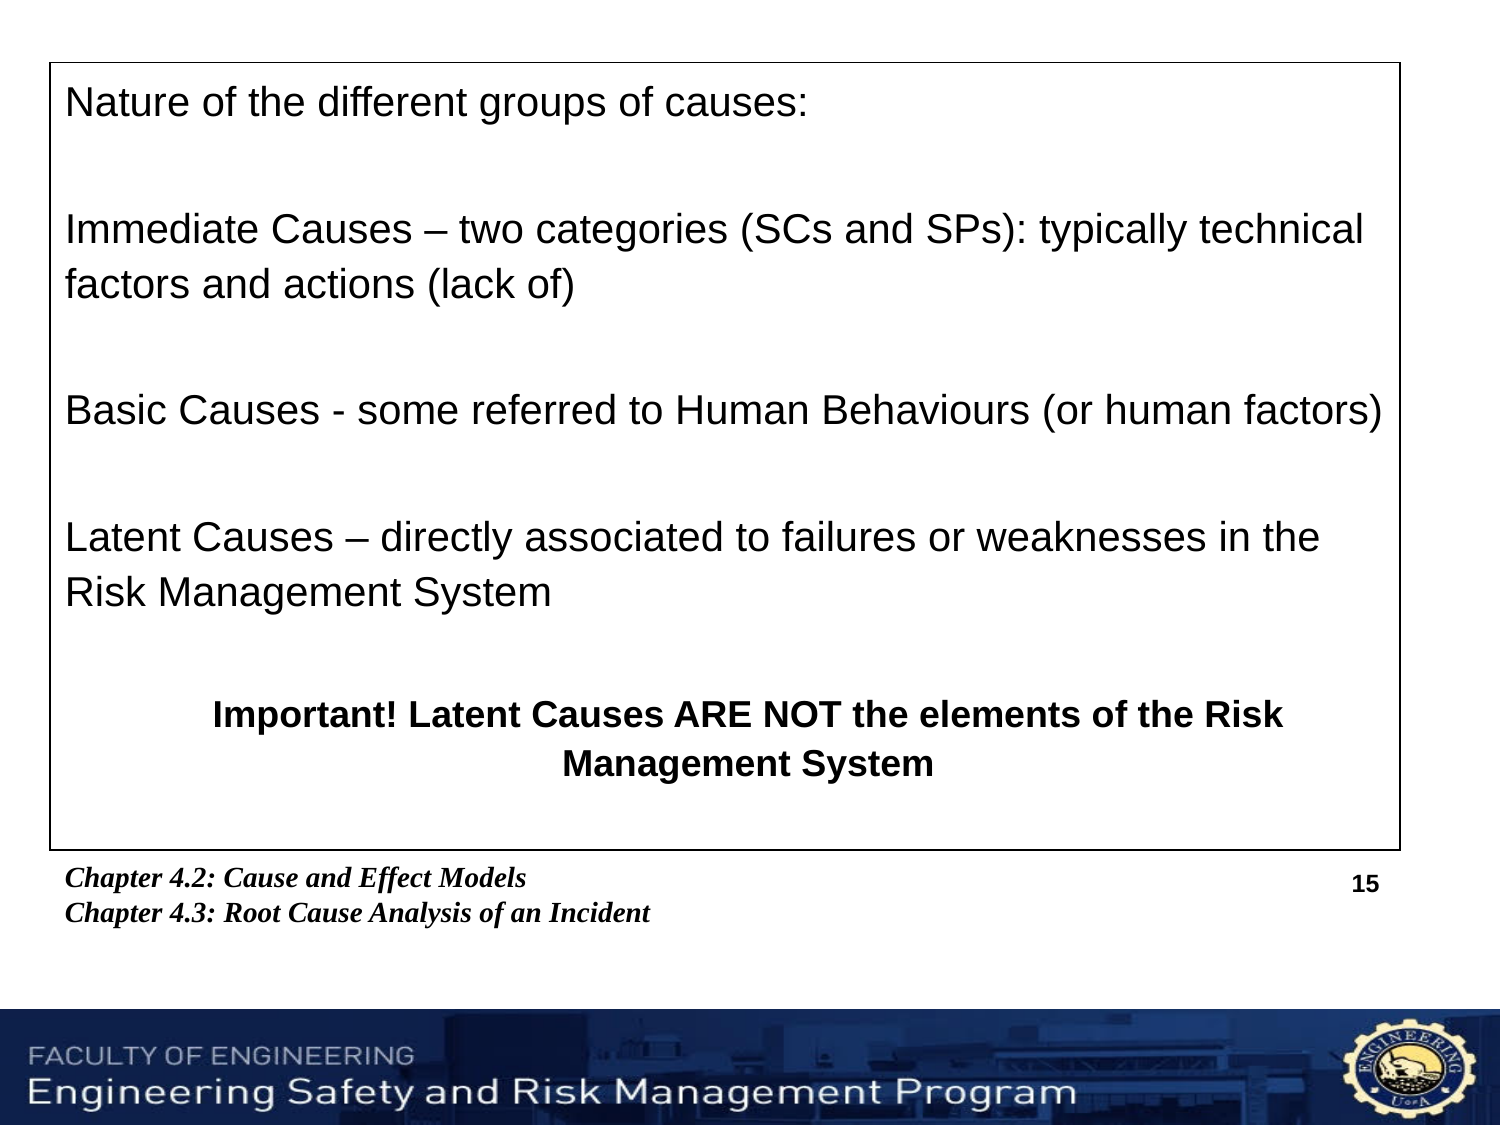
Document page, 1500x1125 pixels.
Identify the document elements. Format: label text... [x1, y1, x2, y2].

picture [0, 1008, 1500, 1125]
text_box Chapter 4.2: Cause and Effect Models Chapter 4.3: Root Cause Analysis of an Incident [49, 849, 1476, 938]
text_box Nature of the different groups of causes: Immediate Causes – two categories (SCs and SPs): typically technical factors and actions (lack of) Basic Causes - some referred to Human Behaviours (or human factors) Latent Causes – directly associated to failures or weaknesses in the Risk Management System Important! Latent Causes ARE NOT the elements of the Risk Management System [49, 62, 1400, 849]
